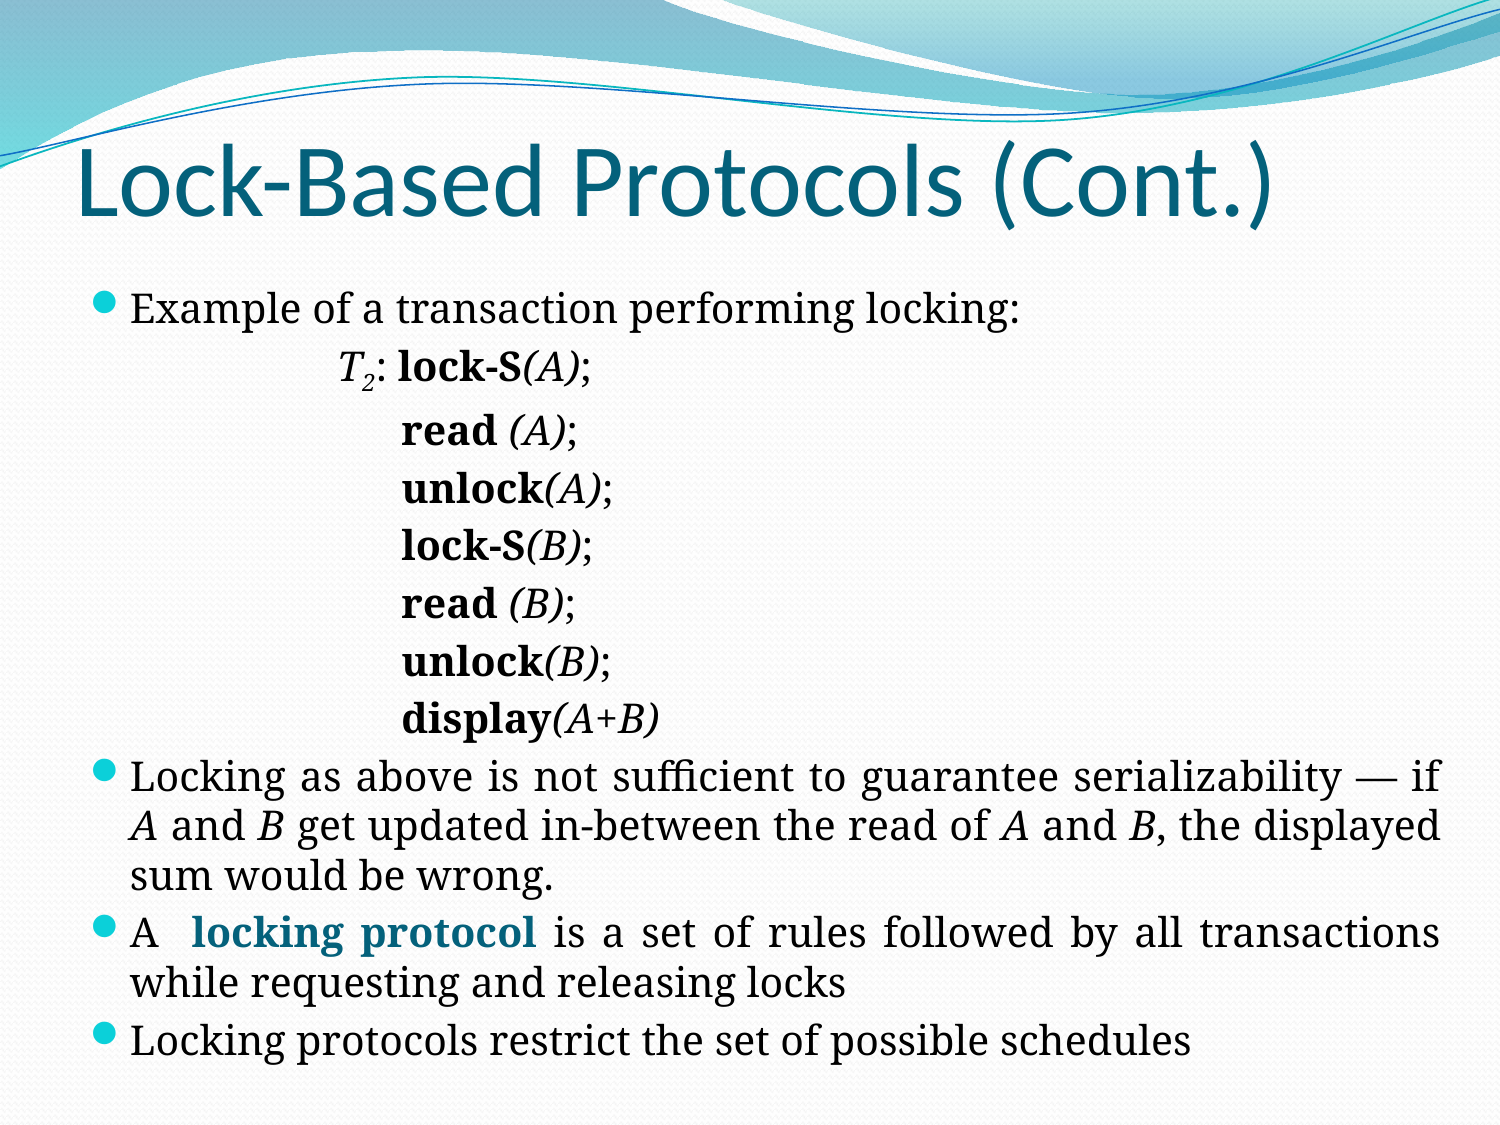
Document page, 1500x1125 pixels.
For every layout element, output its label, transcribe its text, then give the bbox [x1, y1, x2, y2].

list Example of a transaction performing locking: T2: lock-S(A); read (A); unlock(A); lock-S(B); read (B); unlock(B); display(A+B) Locking as above is not sufficient to guarantee serializability — if A and B get updated in-between the read of A and B, the displayed sum would be wrong. A locking protocol is a set of rules followed by all transactions while requesting and releasing locks Locking protocols restrict the set of possible schedules [75, 275, 1457, 1075]
title Lock-Based Protocols (Cont.) [75, 50, 1438, 238]
